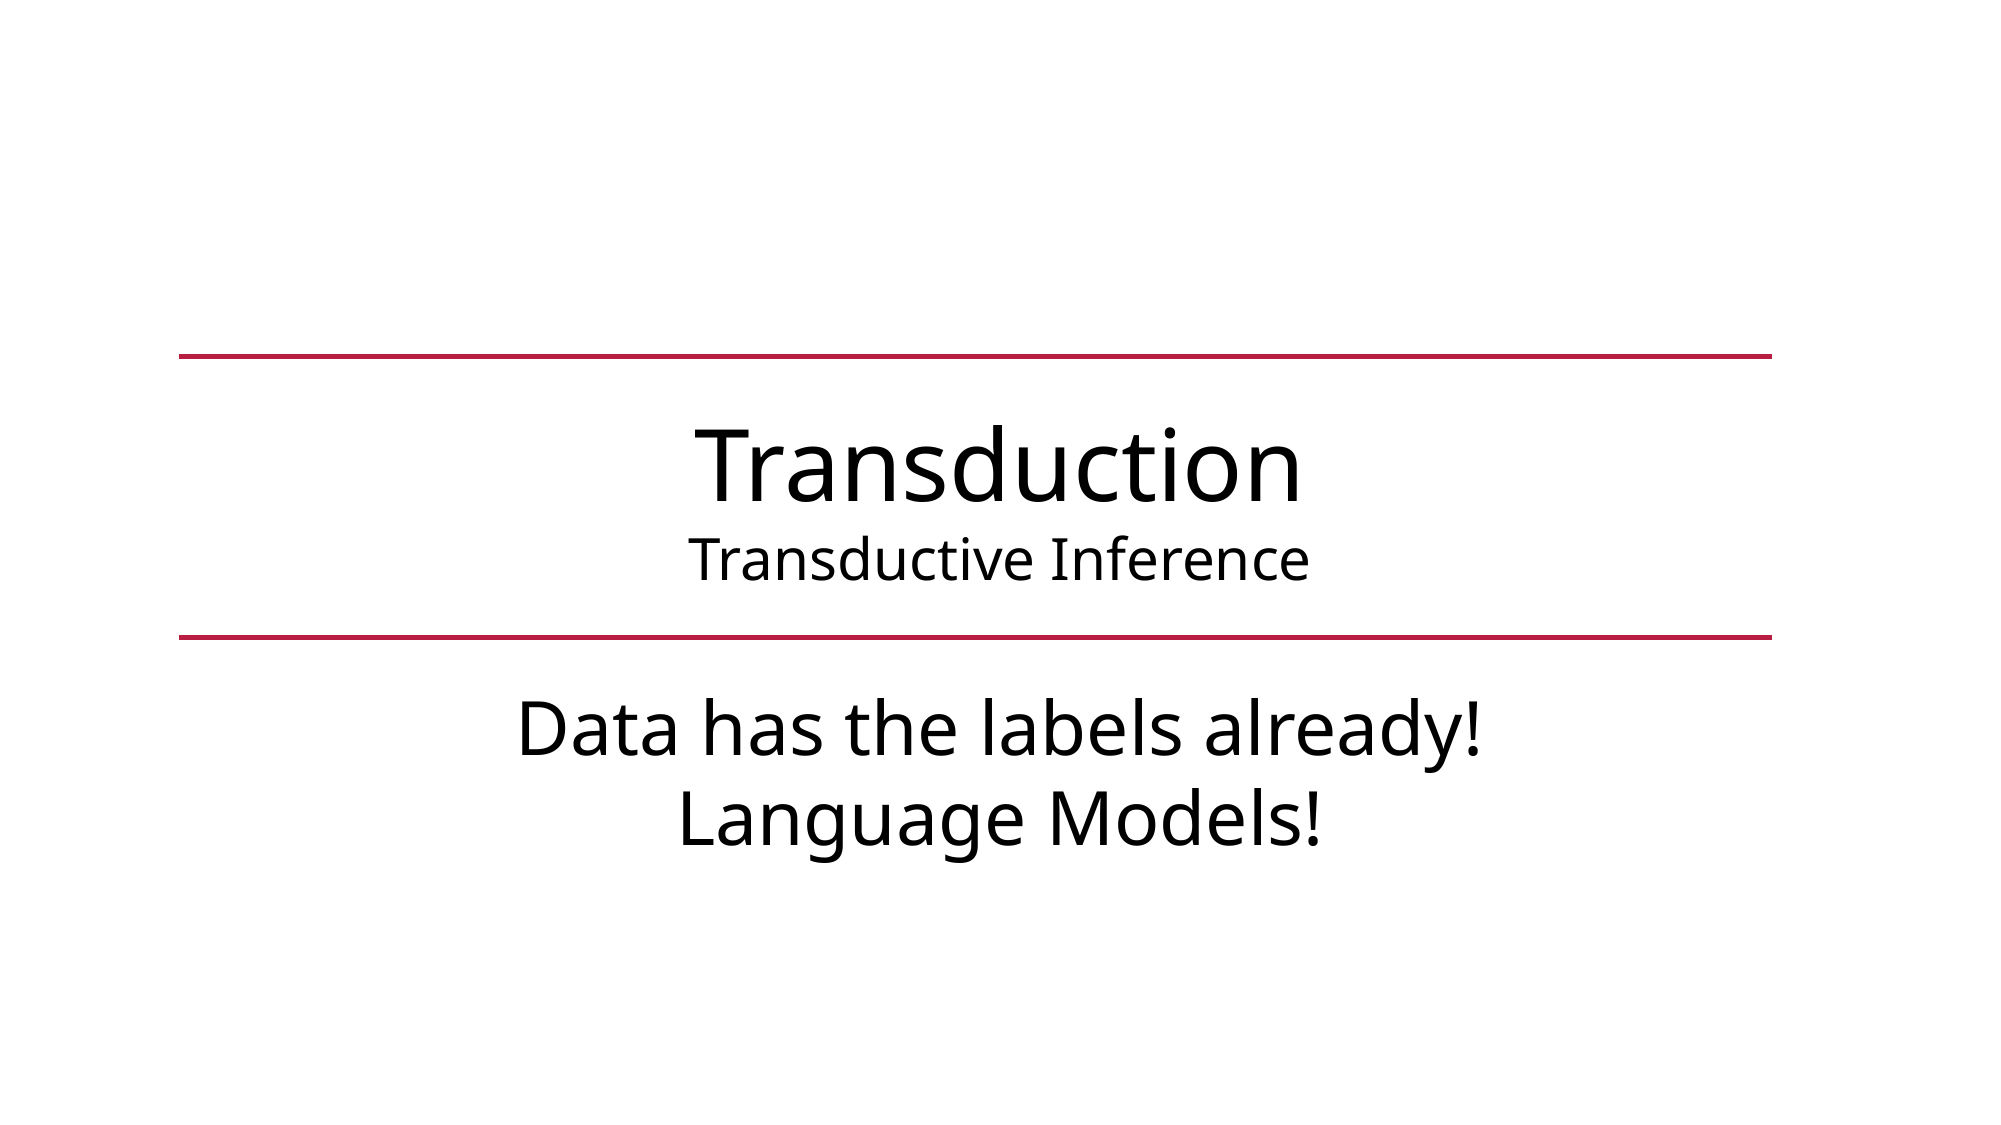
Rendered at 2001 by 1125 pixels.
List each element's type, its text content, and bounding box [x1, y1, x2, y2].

text_box Data has the labels already! Language Models! [0, 672, 2000, 868]
text_box Transduction Transductive Inference [0, 394, 2000, 600]
